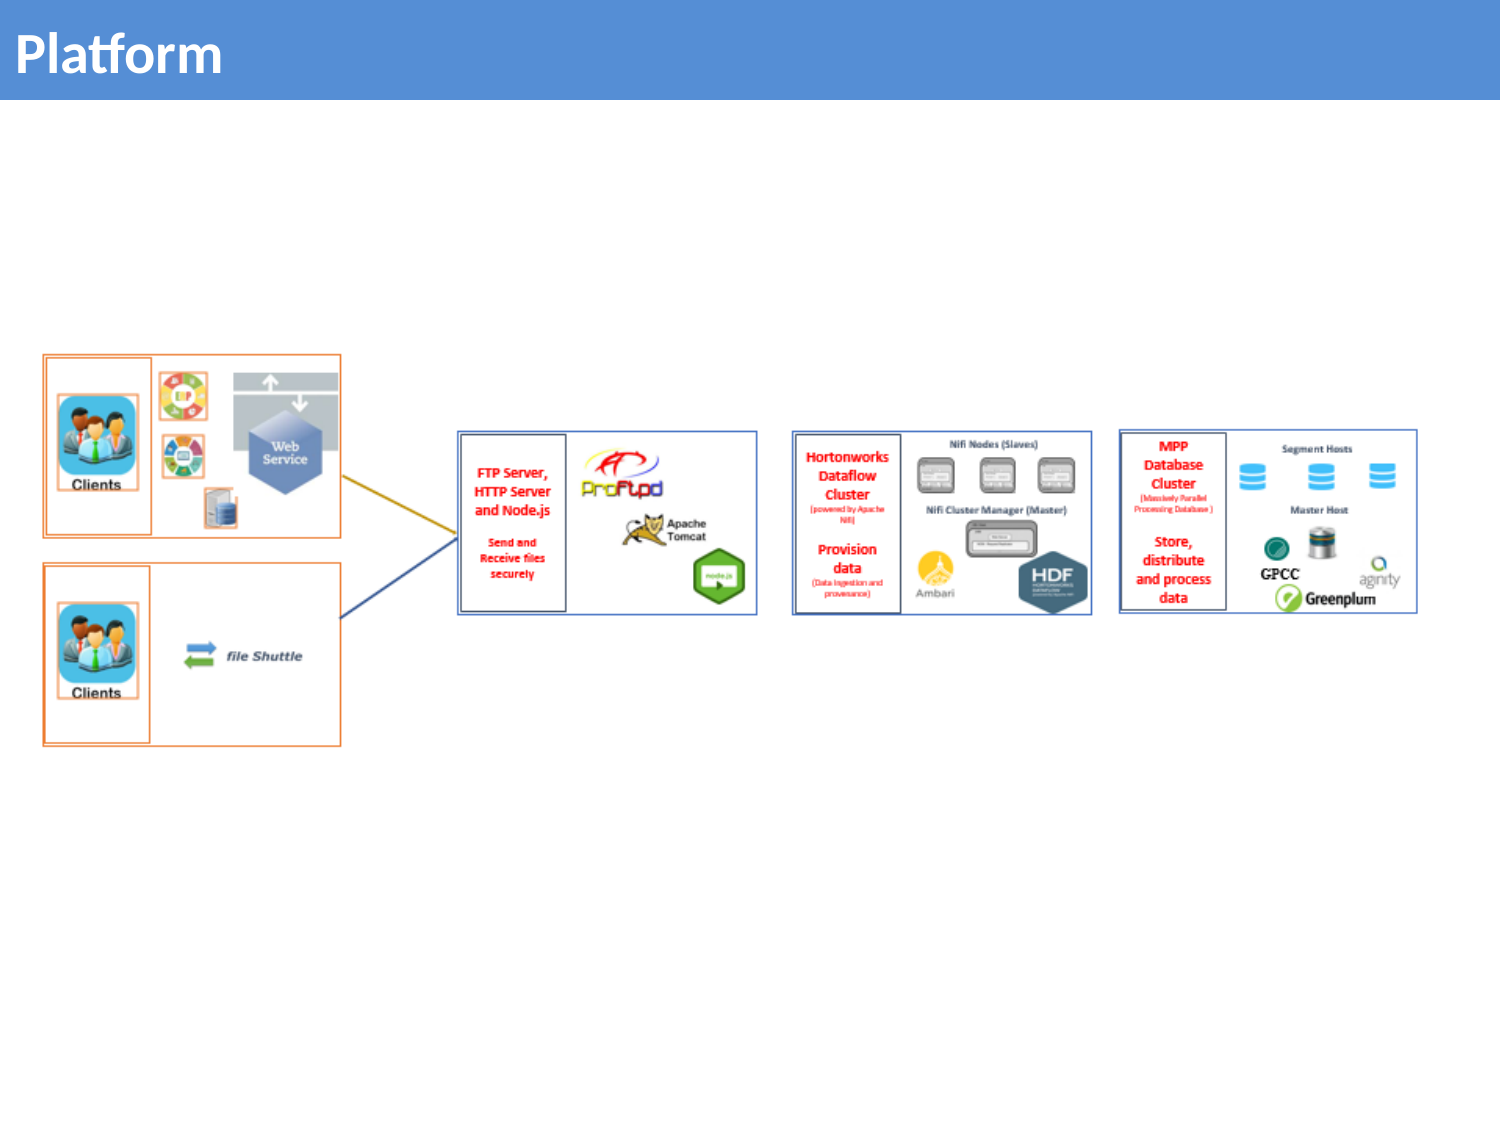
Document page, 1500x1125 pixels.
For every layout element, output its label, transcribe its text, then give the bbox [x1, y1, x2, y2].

title Platform [0, 0, 1500, 100]
picture [24, 337, 1443, 766]
